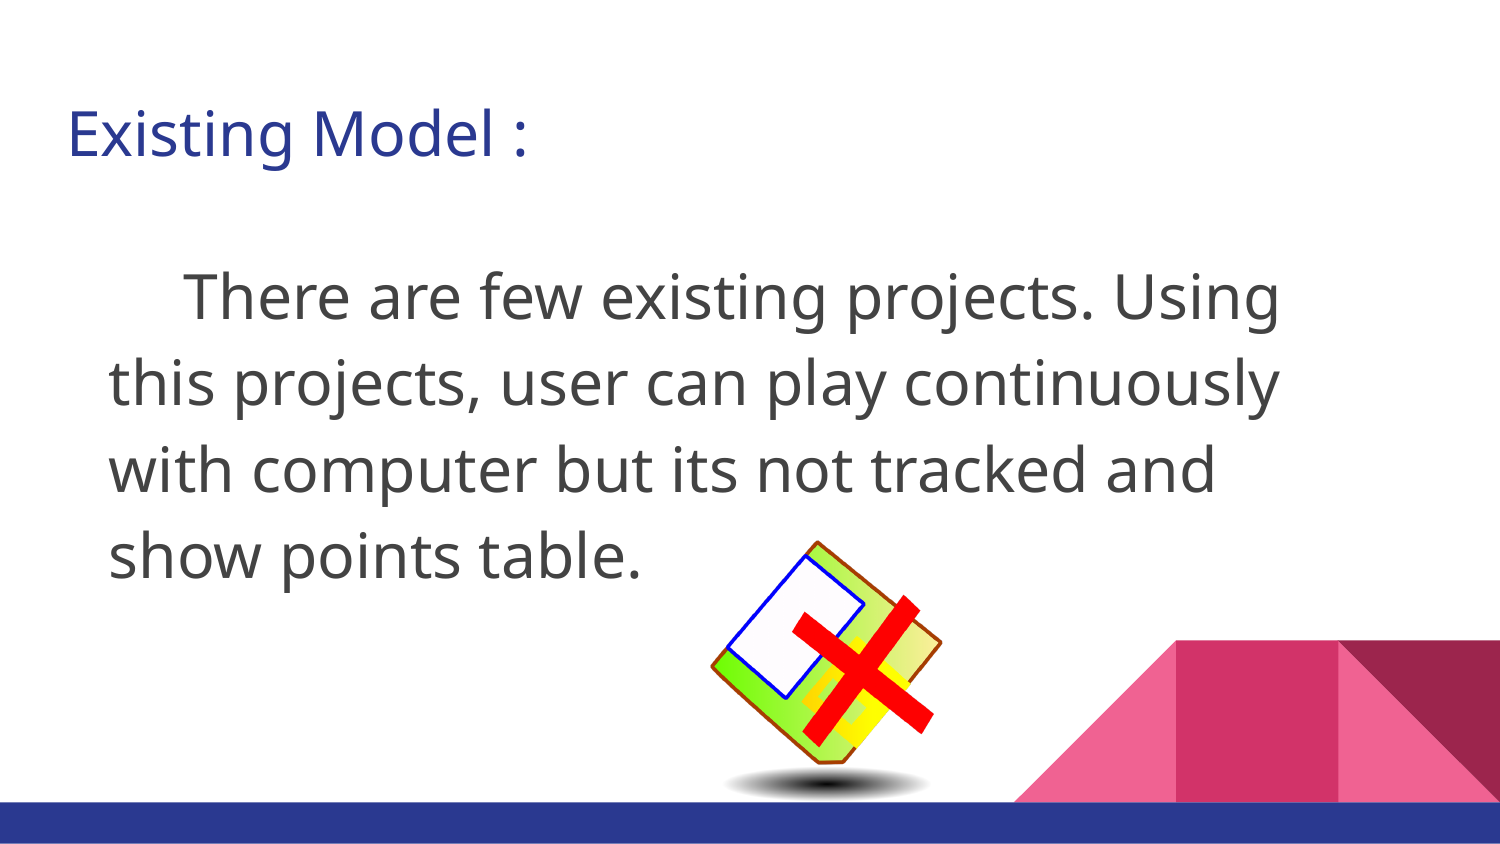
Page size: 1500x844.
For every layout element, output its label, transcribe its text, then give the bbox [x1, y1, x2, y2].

title Existing Model : [51, 67, 1449, 167]
list There are few existing projects. Using this projects, user can play continuously with computer but its not tracked and show points table. [93, 231, 1388, 650]
picture [708, 540, 951, 806]
